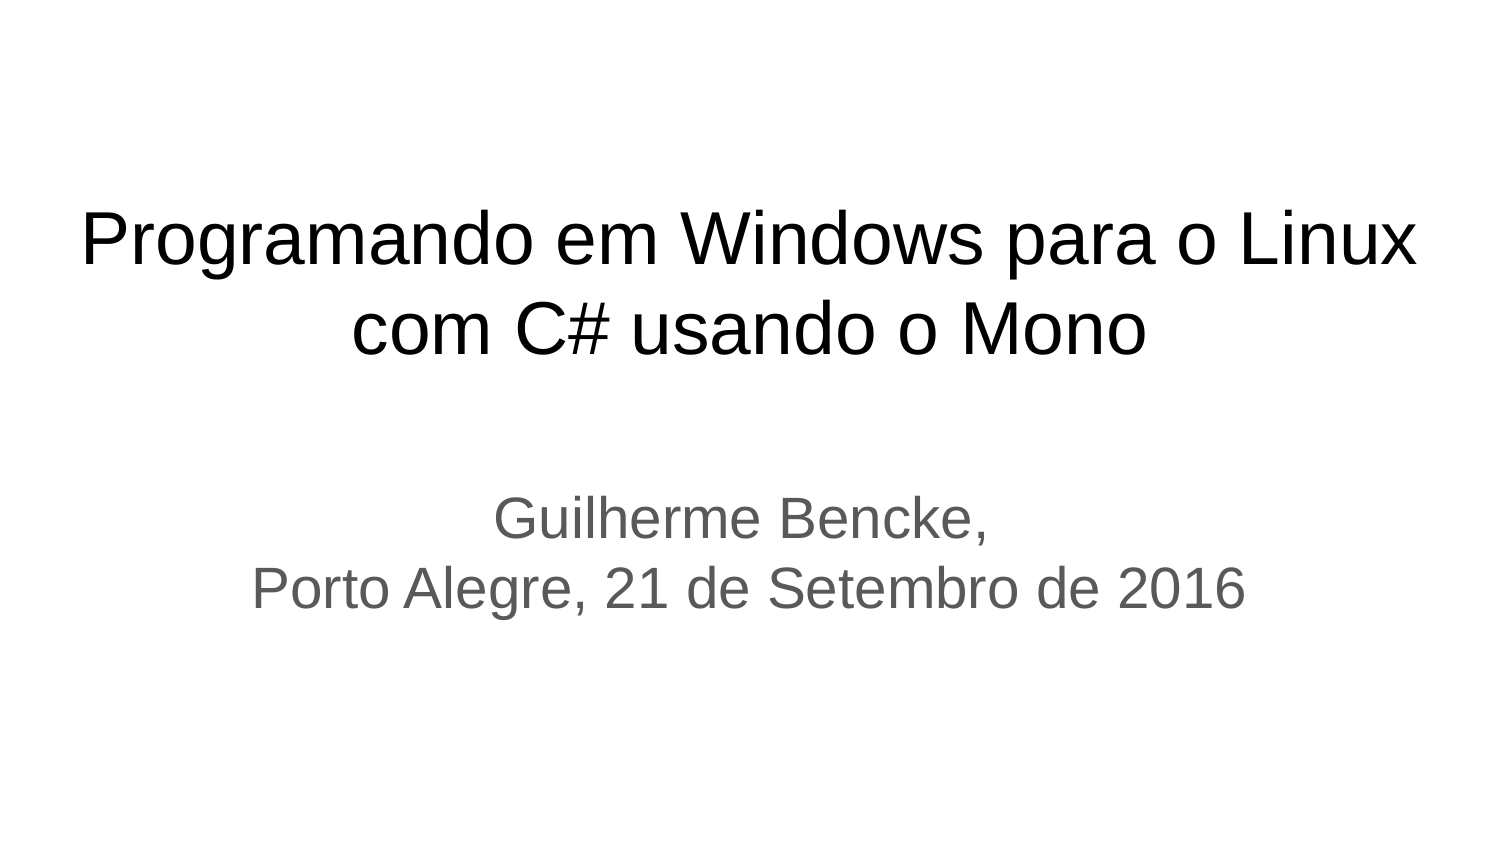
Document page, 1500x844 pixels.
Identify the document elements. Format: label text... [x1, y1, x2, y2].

subtitle Guilherme Bencke, Porto Alegre, 21 de Setembro de 2016 [51, 464, 1449, 678]
title Programando em Windows para o Linux com C# usando o Mono [51, 122, 1449, 385]
